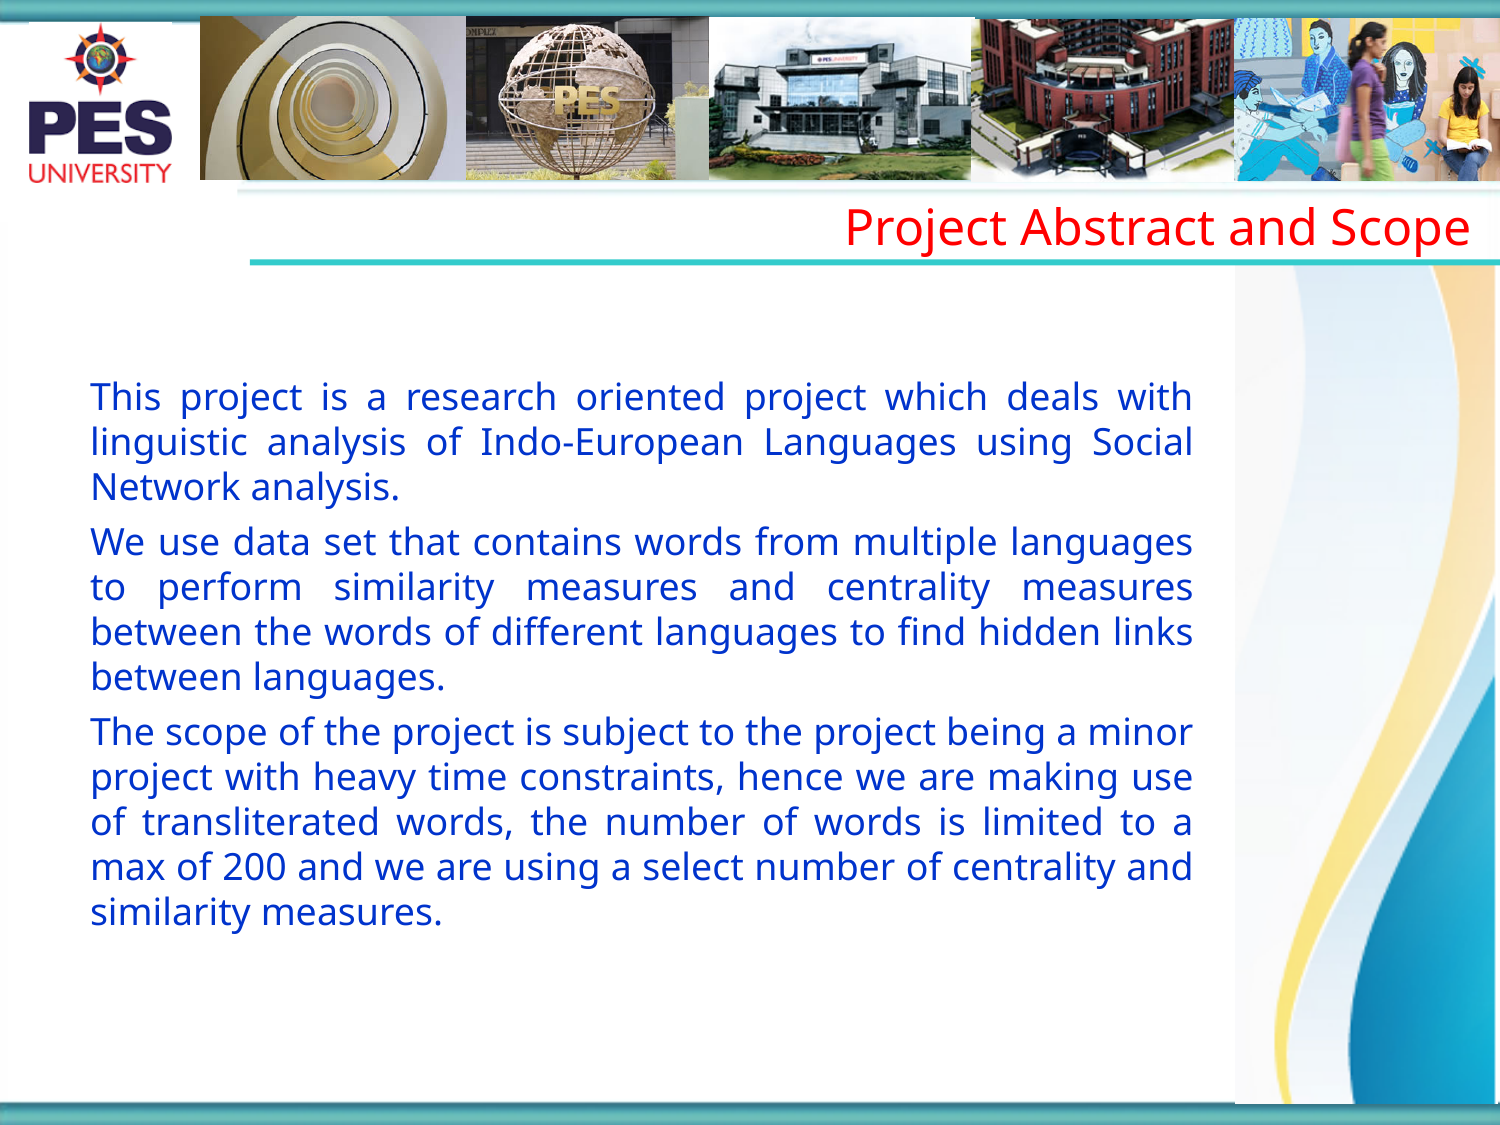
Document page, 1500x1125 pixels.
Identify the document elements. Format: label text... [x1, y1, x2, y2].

picture [0, 0, 1500, 265]
text_box This project is a research oriented project which deals with linguistic analysis of Indo-European Languages using Social Network analysis. We use data set that contains words from multiple languages to perform similarity measures and centrality measures between the words of different languages to find hidden links between languages. The scope of the project is subject to the project being a minor project with heavy time constraints, hence we are making use of transliterated words, the number of words is limited to a max of 200 and we are using a select number of centrality and similarity measures. [0, 265, 1210, 1041]
picture [0, 266, 1500, 1125]
text_box [249, 259, 1500, 266]
text_box Project Abstract and Scope [437, 187, 1500, 264]
